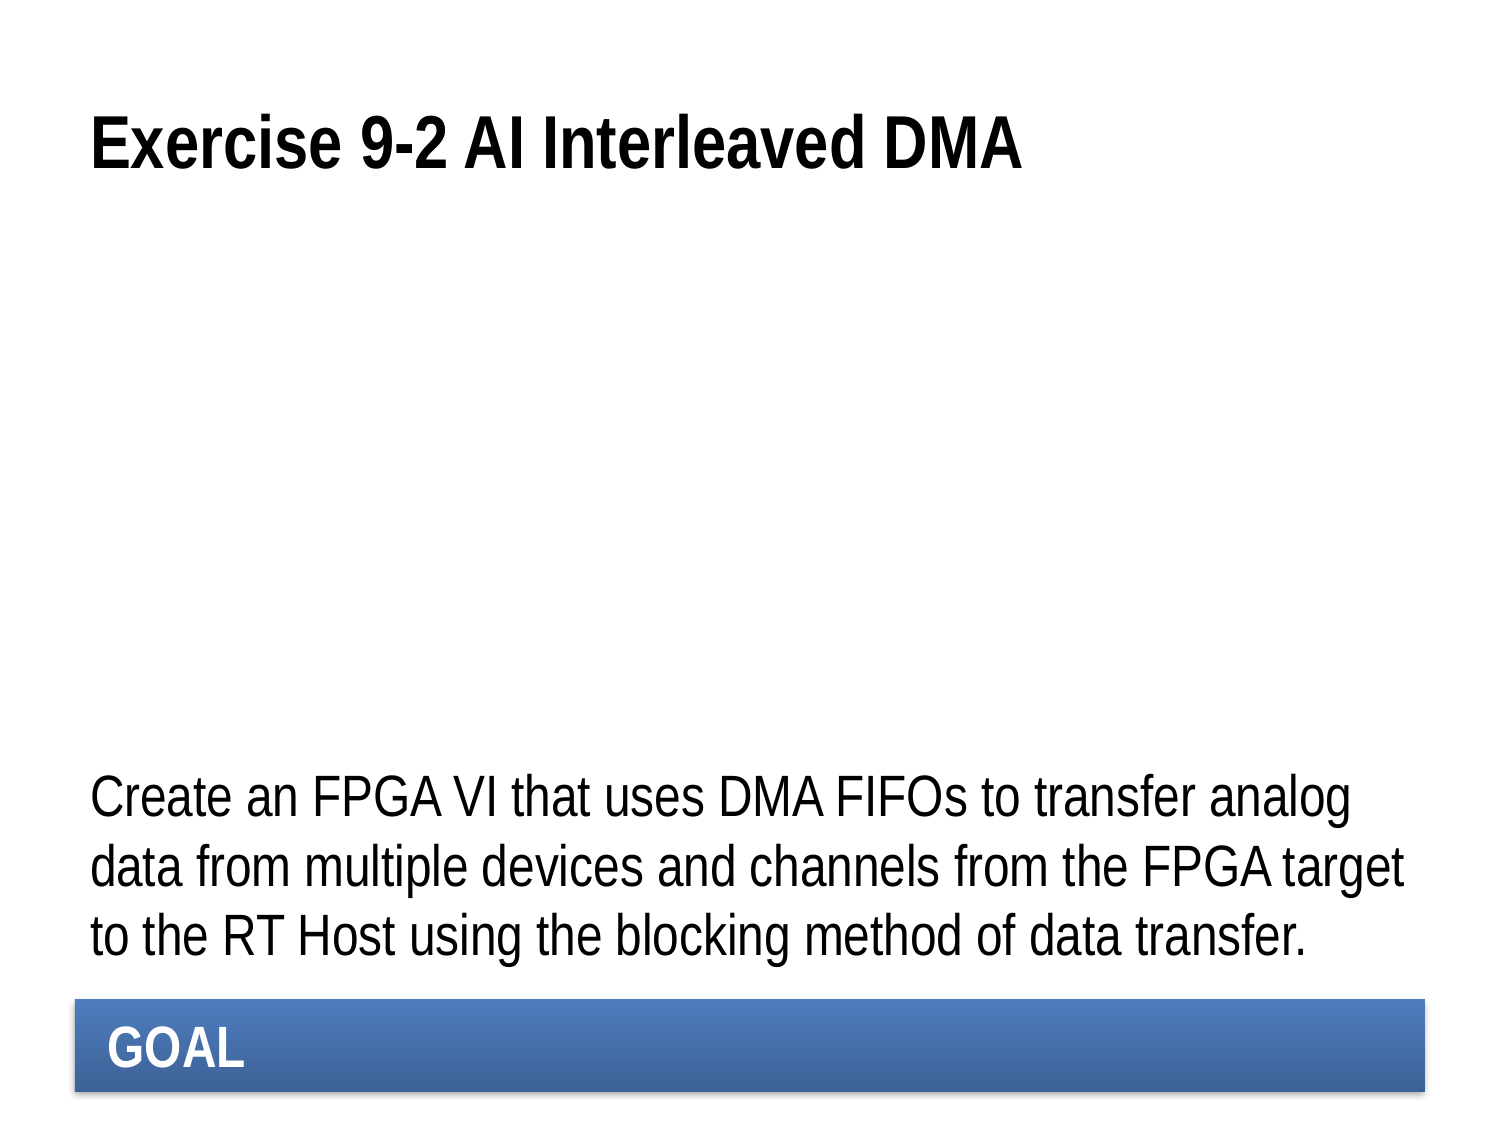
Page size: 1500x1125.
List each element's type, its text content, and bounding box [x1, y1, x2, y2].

list Create an FPGA VI that uses DMA FIFOs to transfer analog data from multiple devices and channels from the FPGA target to the RT Host using the blocking method of data transfer. [75, 650, 1425, 975]
title Exercise 9-2 AI Interleaved DMA [75, 45, 1425, 233]
